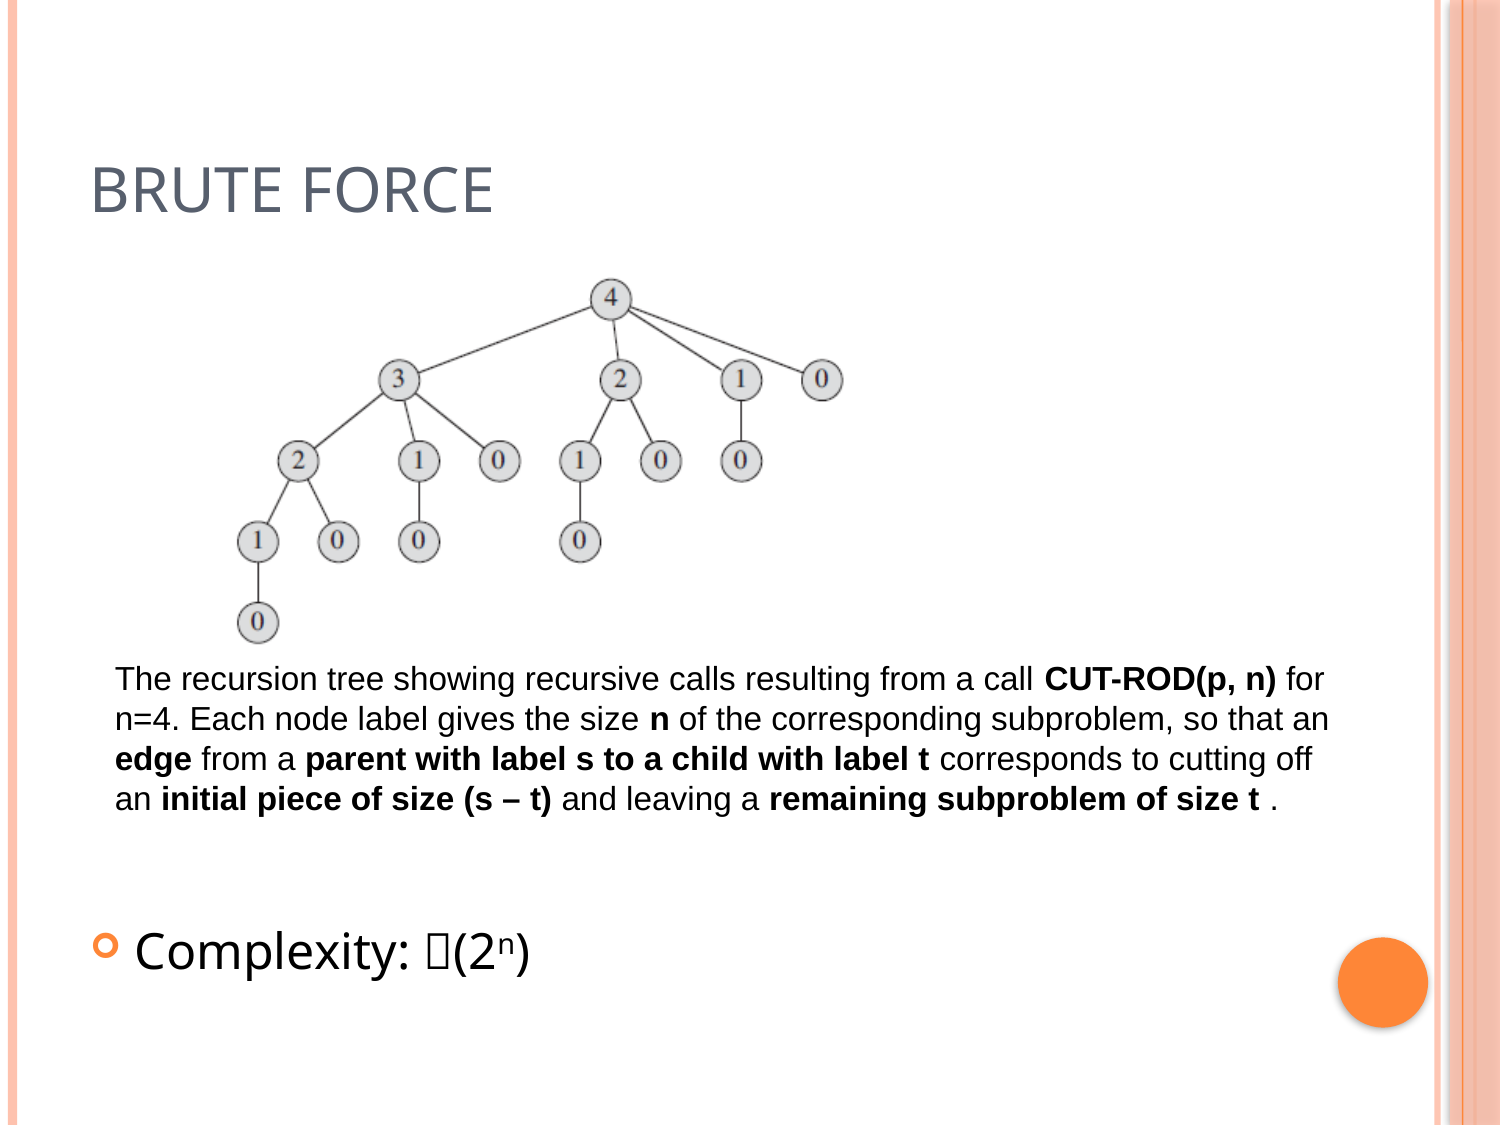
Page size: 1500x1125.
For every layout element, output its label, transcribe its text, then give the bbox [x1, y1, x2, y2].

title Brute Force [75, 45, 1300, 233]
text_box The recursion tree showing recursive calls resulting from a call CUT-ROD(p, n) for n=4. Each node label gives the size n of the corresponding subproblem, so that an edge from a parent with label s to a child with label t corresponds to cutting off an initial piece of size (s – t) and leaving a remaining subproblem of size t . [99, 649, 1350, 825]
list Complexity: (2n) [74, 912, 1301, 1063]
picture [224, 261, 863, 651]
